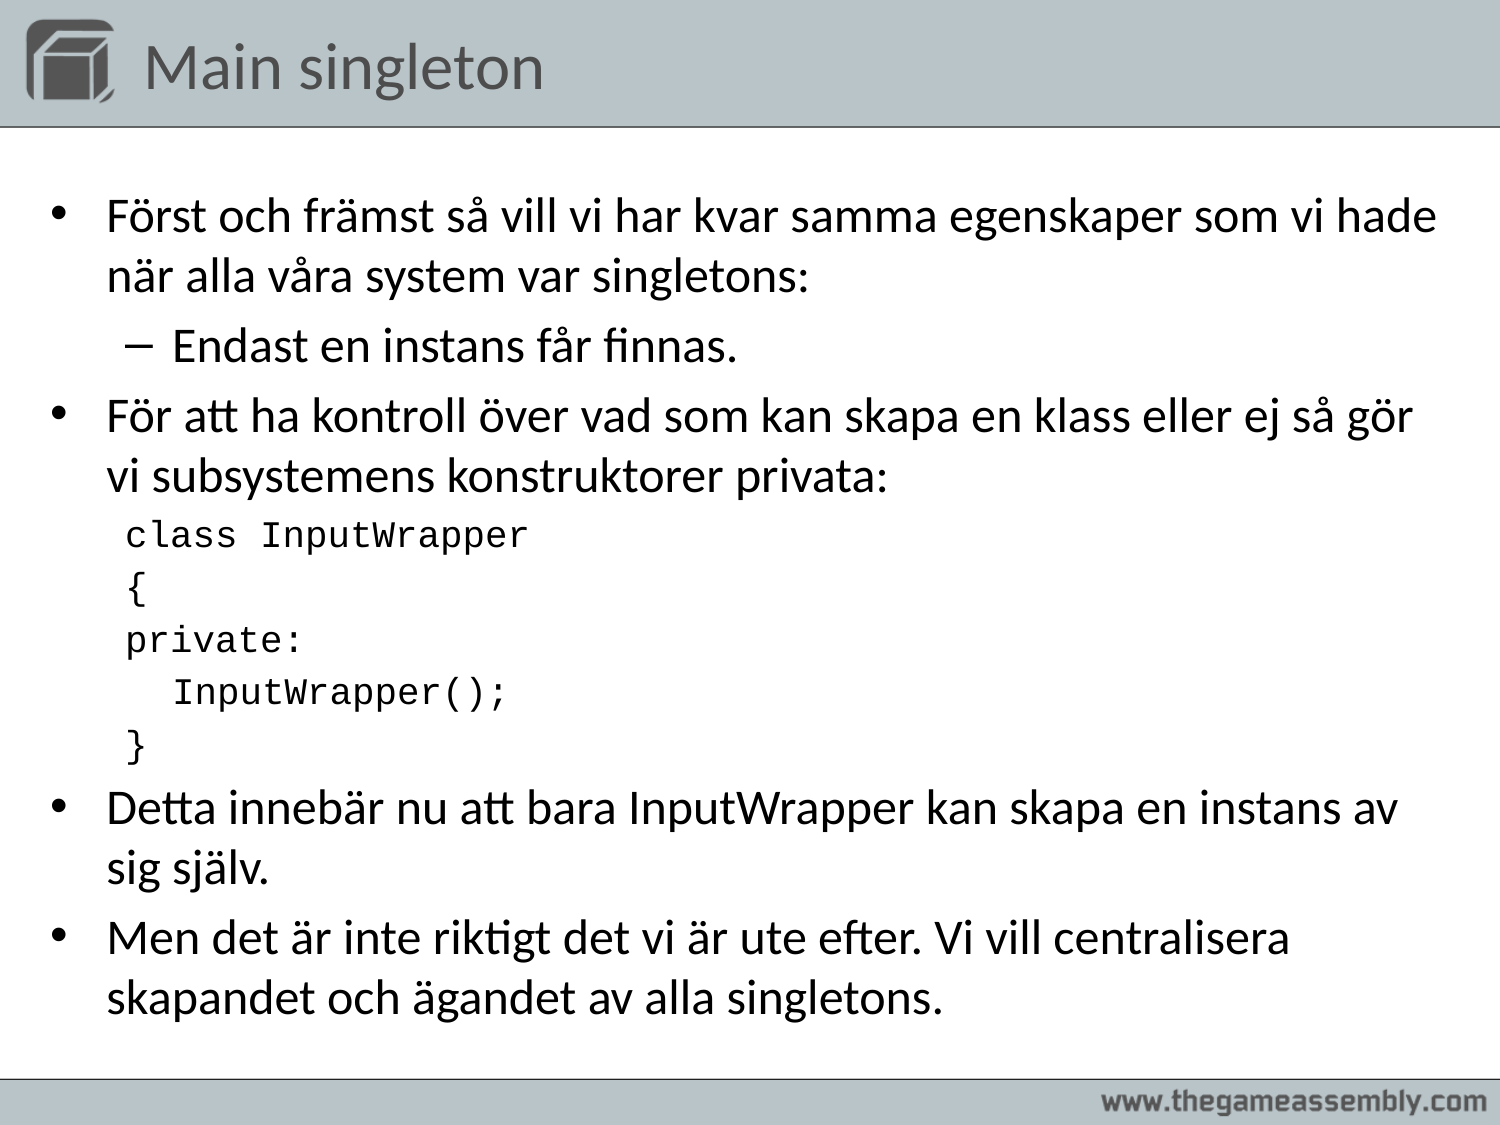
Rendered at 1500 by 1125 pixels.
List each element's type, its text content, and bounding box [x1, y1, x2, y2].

title Main singleton [128, 0, 1500, 126]
list Först och främst så vill vi har kvar samma egenskaper som vi hade när alla våra system var singletons: Endast en instans får finnas. För att ha kontroll över vad som kan skapa en klass eller ej så gör vi subsystemens konstruktorer privata: class InputWrapper { private: InputWrapper(); } Detta innebär nu att bara InputWrapper kan skapa en instans av sig själv. Men det är inte riktigt det vi är ute efter. Vi vill centralisera skapandet och ägandet av alla singletons. [34, 128, 1466, 1079]
picture [0, 0, 1500, 1125]
